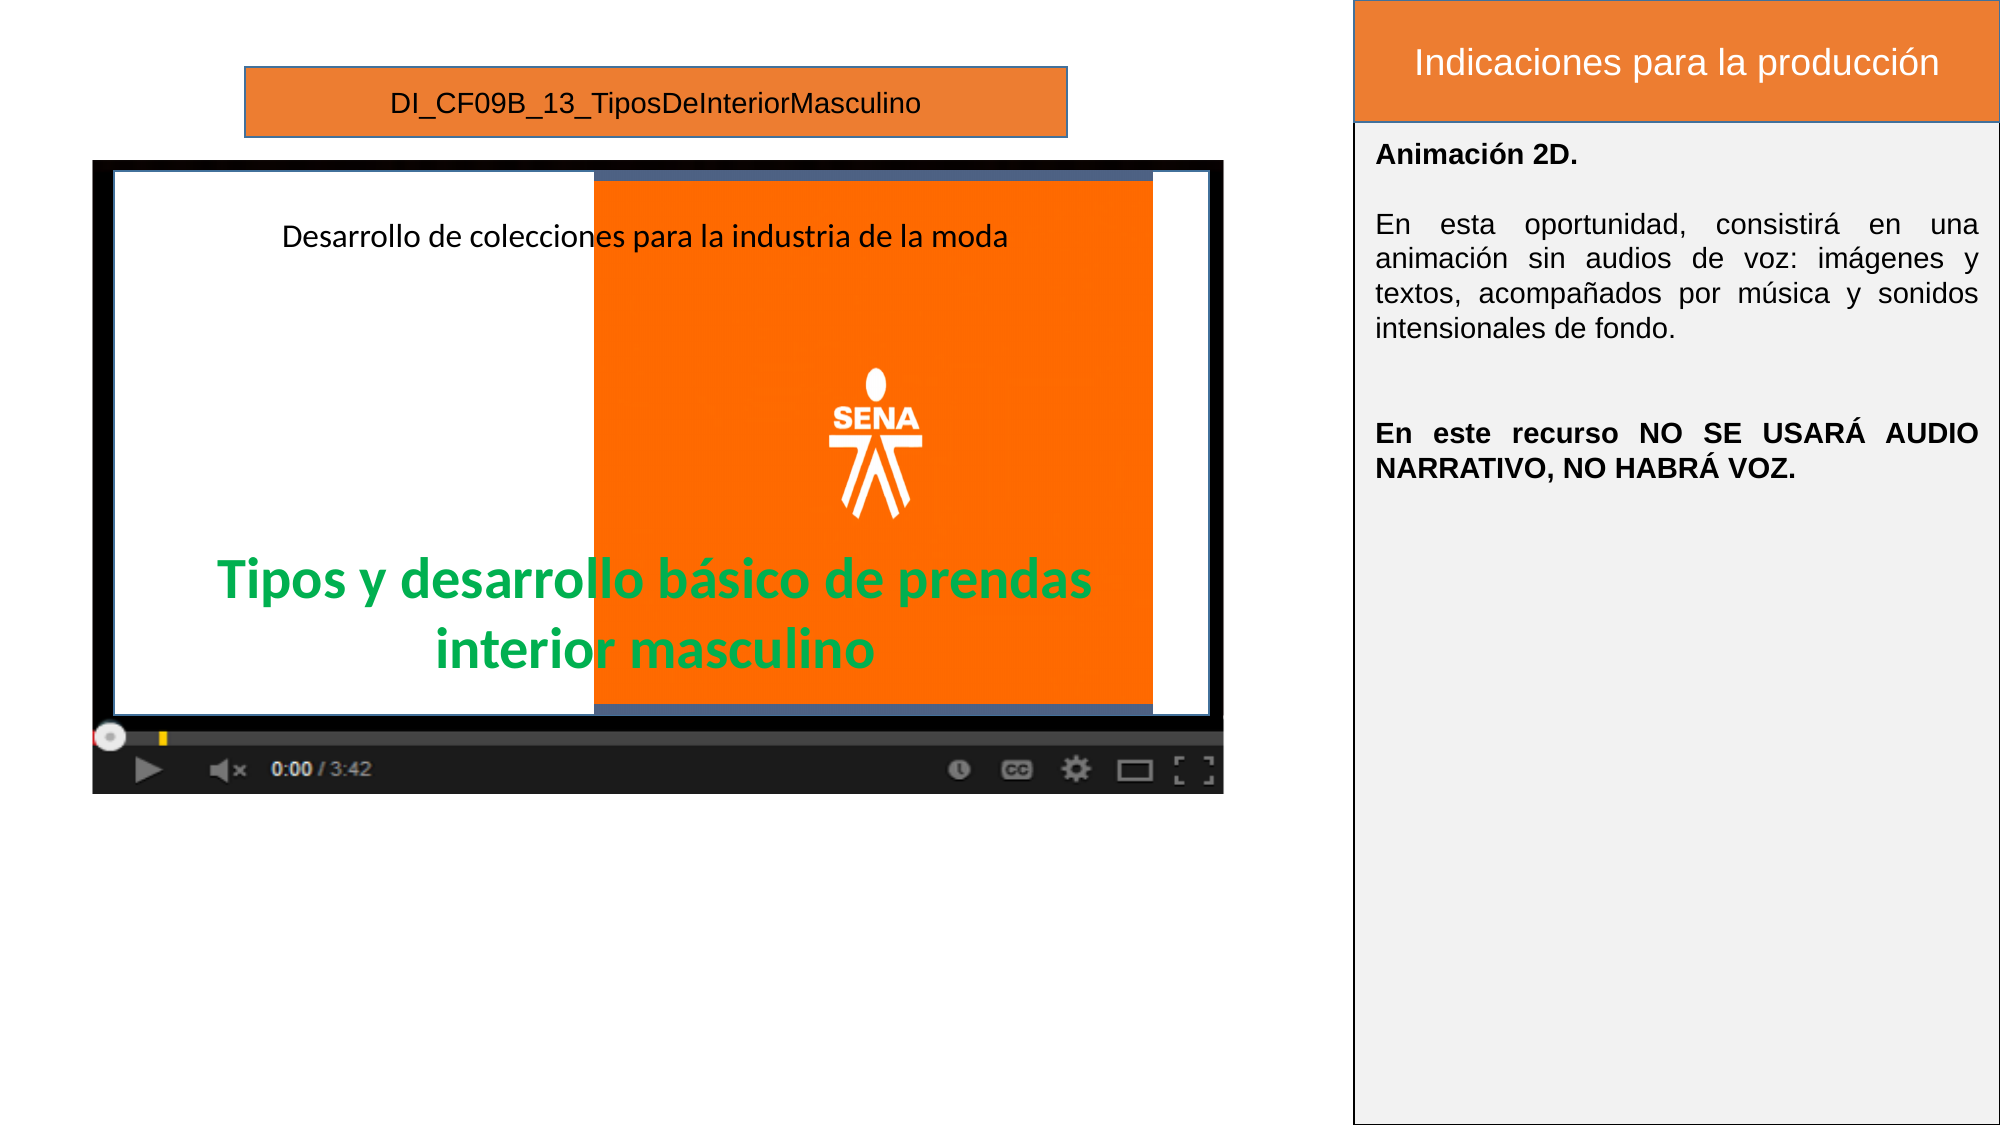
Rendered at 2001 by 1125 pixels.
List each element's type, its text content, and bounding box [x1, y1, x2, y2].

text_box [1353, 206, 2000, 701]
text_box DI_CF09B_13_TiposDeInteriorMasculino [245, 67, 1068, 138]
text_box Indicaciones para la producción [1353, 0, 2000, 122]
text_box [1353, 701, 2000, 1125]
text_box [91, 160, 1226, 794]
picture [594, 170, 1153, 715]
text_box Animación 2D. En esta oportunidad, consistirá en una animación sin audios de voz: imágenes y textos, acompañados por música y sonidos intensionales de fondo. En este recurso NO SE USARÁ AUDIO NARRATIVO, NO HABRÁ VOZ. [1360, 127, 1995, 516]
text_box [1353, 122, 2000, 206]
